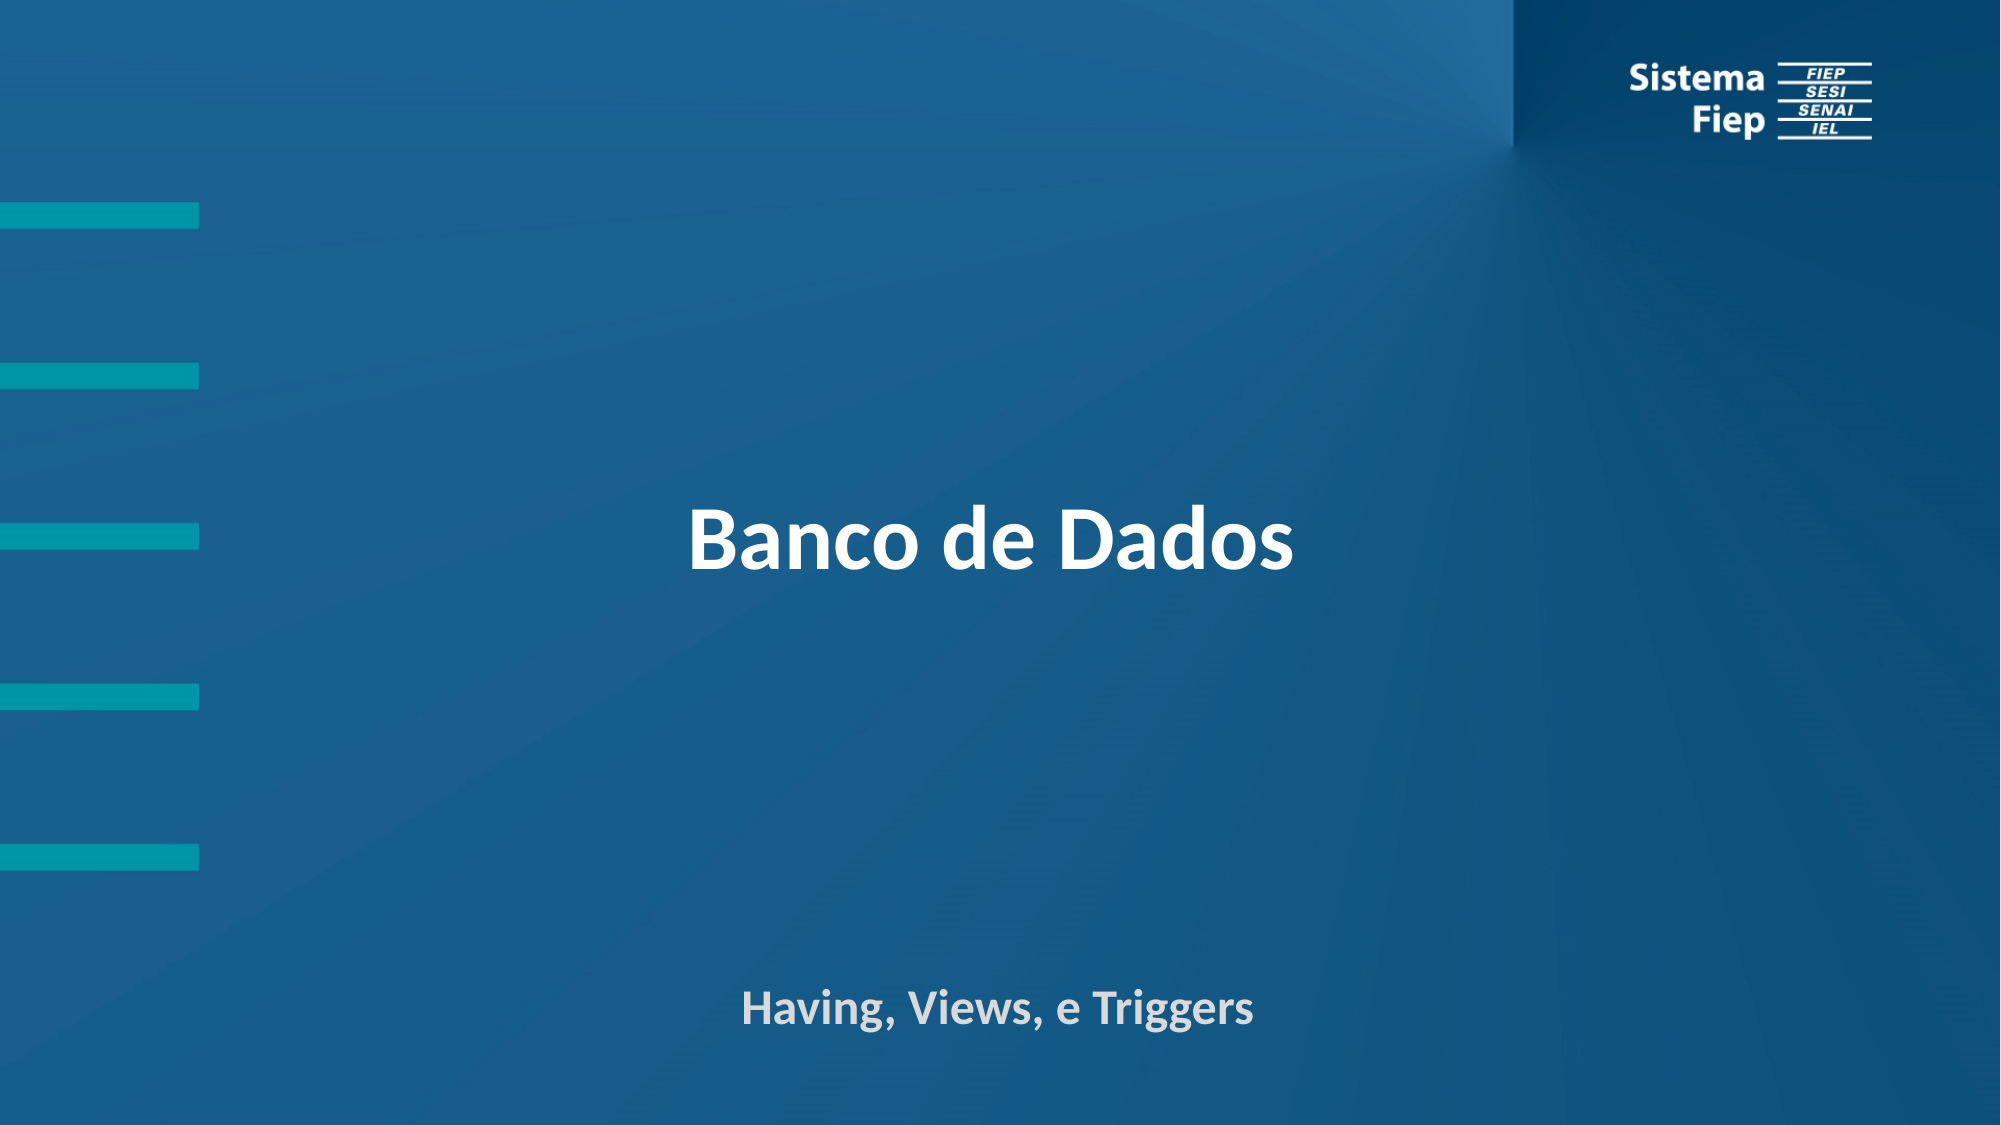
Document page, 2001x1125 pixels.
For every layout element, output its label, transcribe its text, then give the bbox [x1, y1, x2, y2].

picture [0, 0, 2001, 1125]
title Banco de Dados [672, 495, 1328, 630]
text_box Having, Views, e Triggers [726, 980, 1274, 1049]
